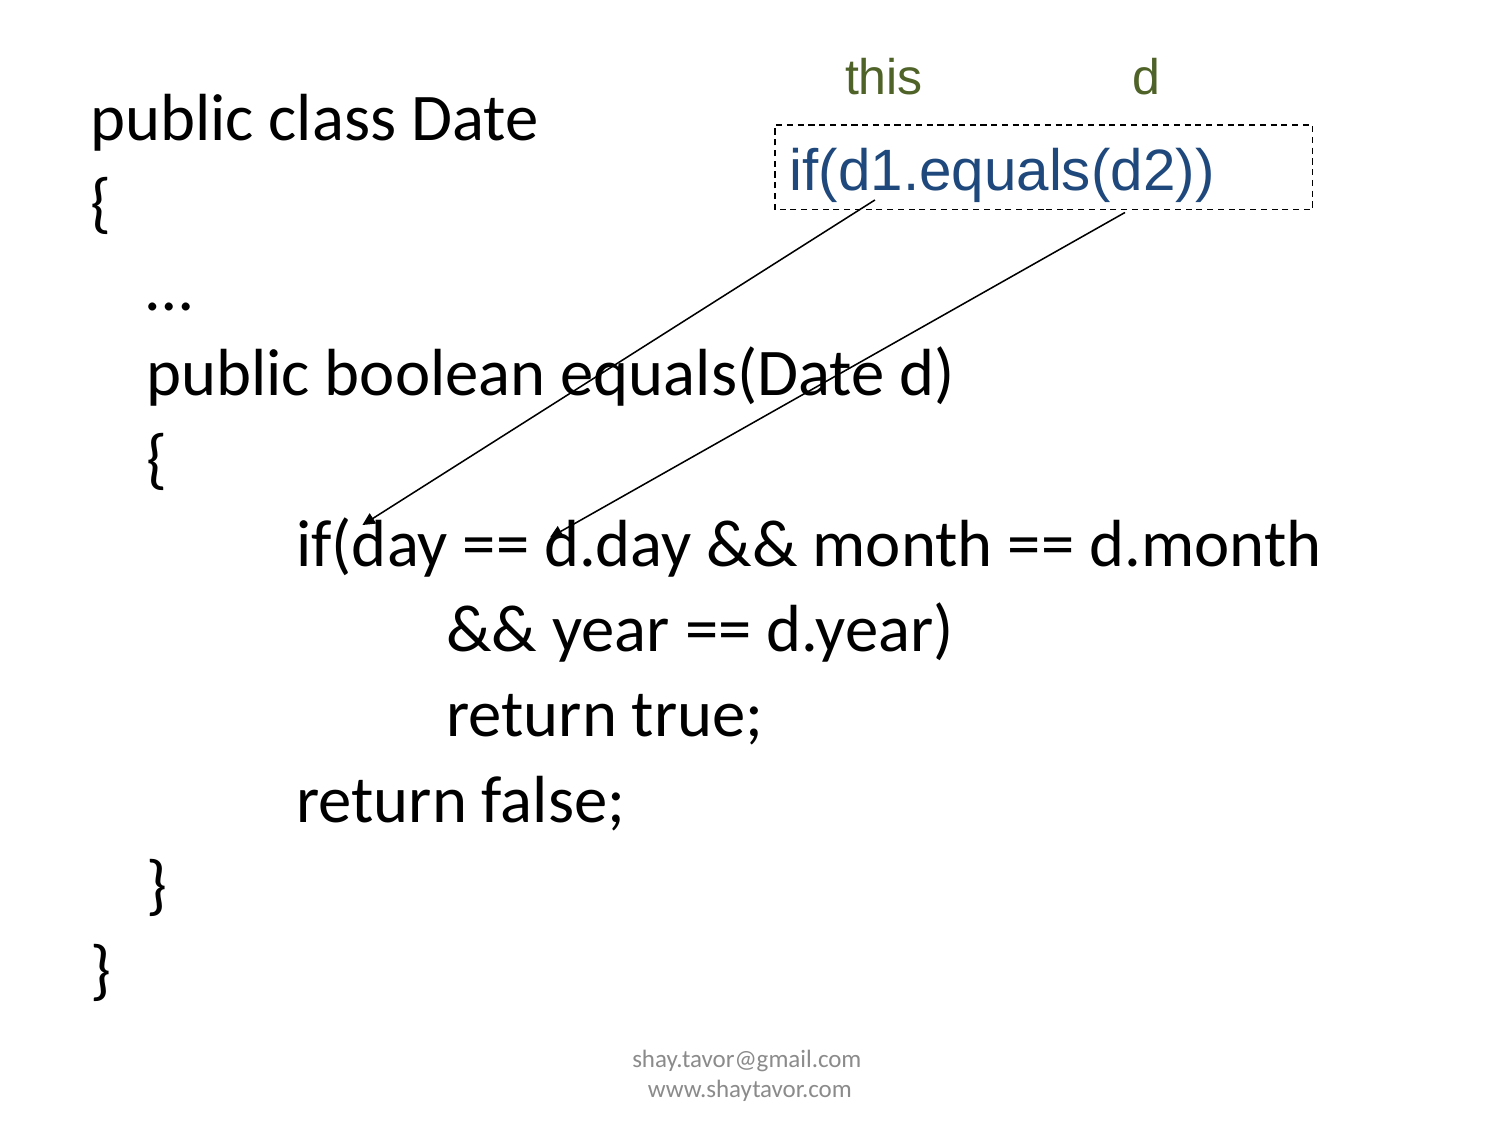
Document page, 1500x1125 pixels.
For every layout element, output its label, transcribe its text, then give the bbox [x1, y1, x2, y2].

text_box d [1099, 37, 1175, 113]
text_box if(d1.equals(d2)) [774, 125, 1313, 210]
footer shay.tavor@gmail.com www.shaytavor.com [512, 1042, 988, 1103]
text_box [549, 212, 1126, 538]
text_box this [774, 37, 938, 113]
list public class Date { … public boolean equals(Date d) { if(day == d.day && month == d.month && year == d.year) return true; return false; } } [75, 75, 1463, 1005]
text_box [362, 199, 876, 526]
